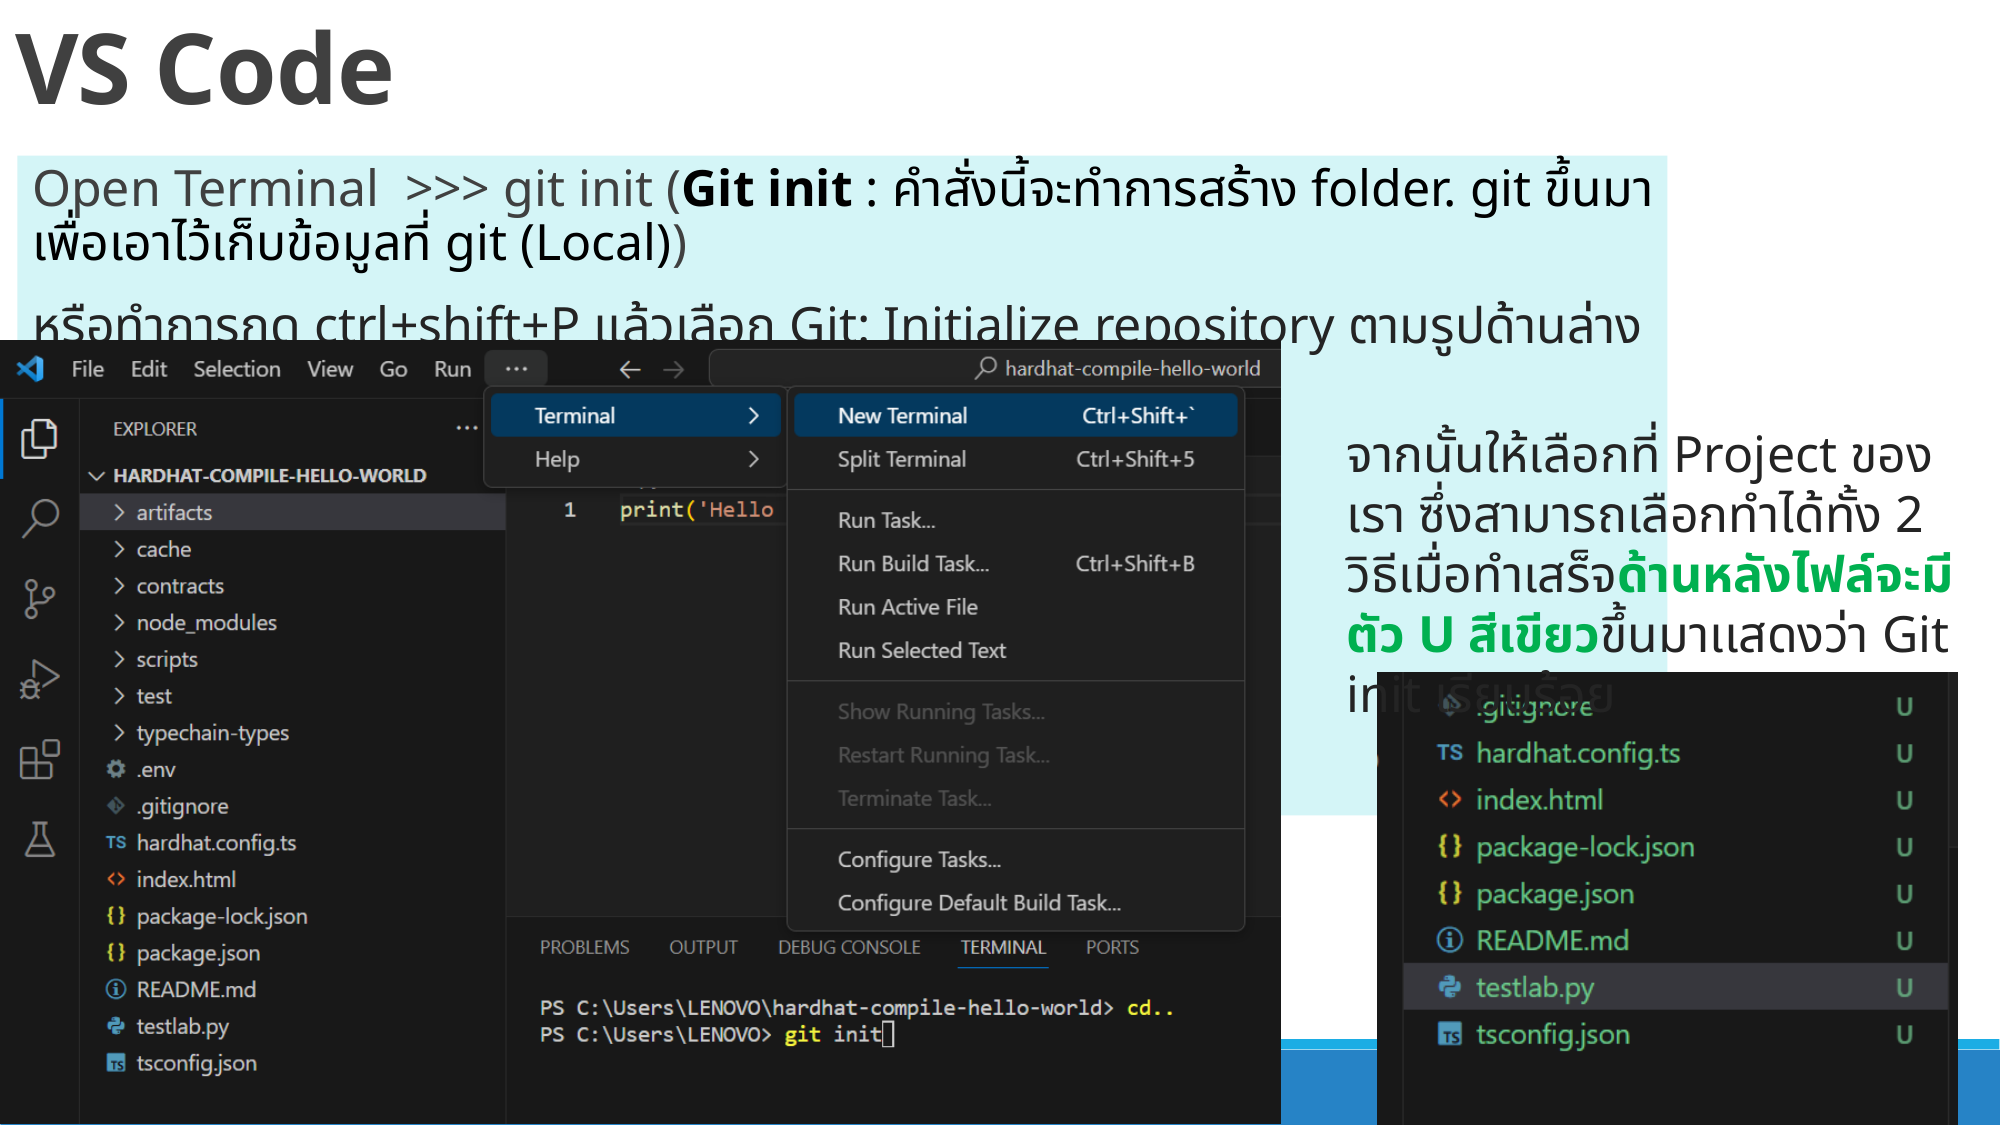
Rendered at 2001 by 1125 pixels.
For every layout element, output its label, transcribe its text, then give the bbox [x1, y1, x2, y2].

text_box จากนั้นให้เลือกที่ Project ของเรา ซึ่งสามารถเลือกทำได้ทั้ง 2 วิธีเมื่อทำเสร็จด้านหลังไฟล์จะมีตัว U สีเขียวขึ้นมาเเสดงว่า Git init เรียบร้อย [1332, 415, 2000, 730]
picture [0, 340, 1281, 1125]
title VS Code [0, 16, 1650, 133]
picture [1376, 672, 1958, 1125]
list Open Terminal >>> git init (Git init : คำสั่งนี้จะทำการสร้าง folder. git ขึ้นมาเพื่อเอาไว้เก็บข้อมูลที่ git (Local)) หรือทำการกด ctrl+shift+P เเล้วเลือก Git: Initialize repository ตามรูปด้านล่าง [17, 155, 1668, 816]
